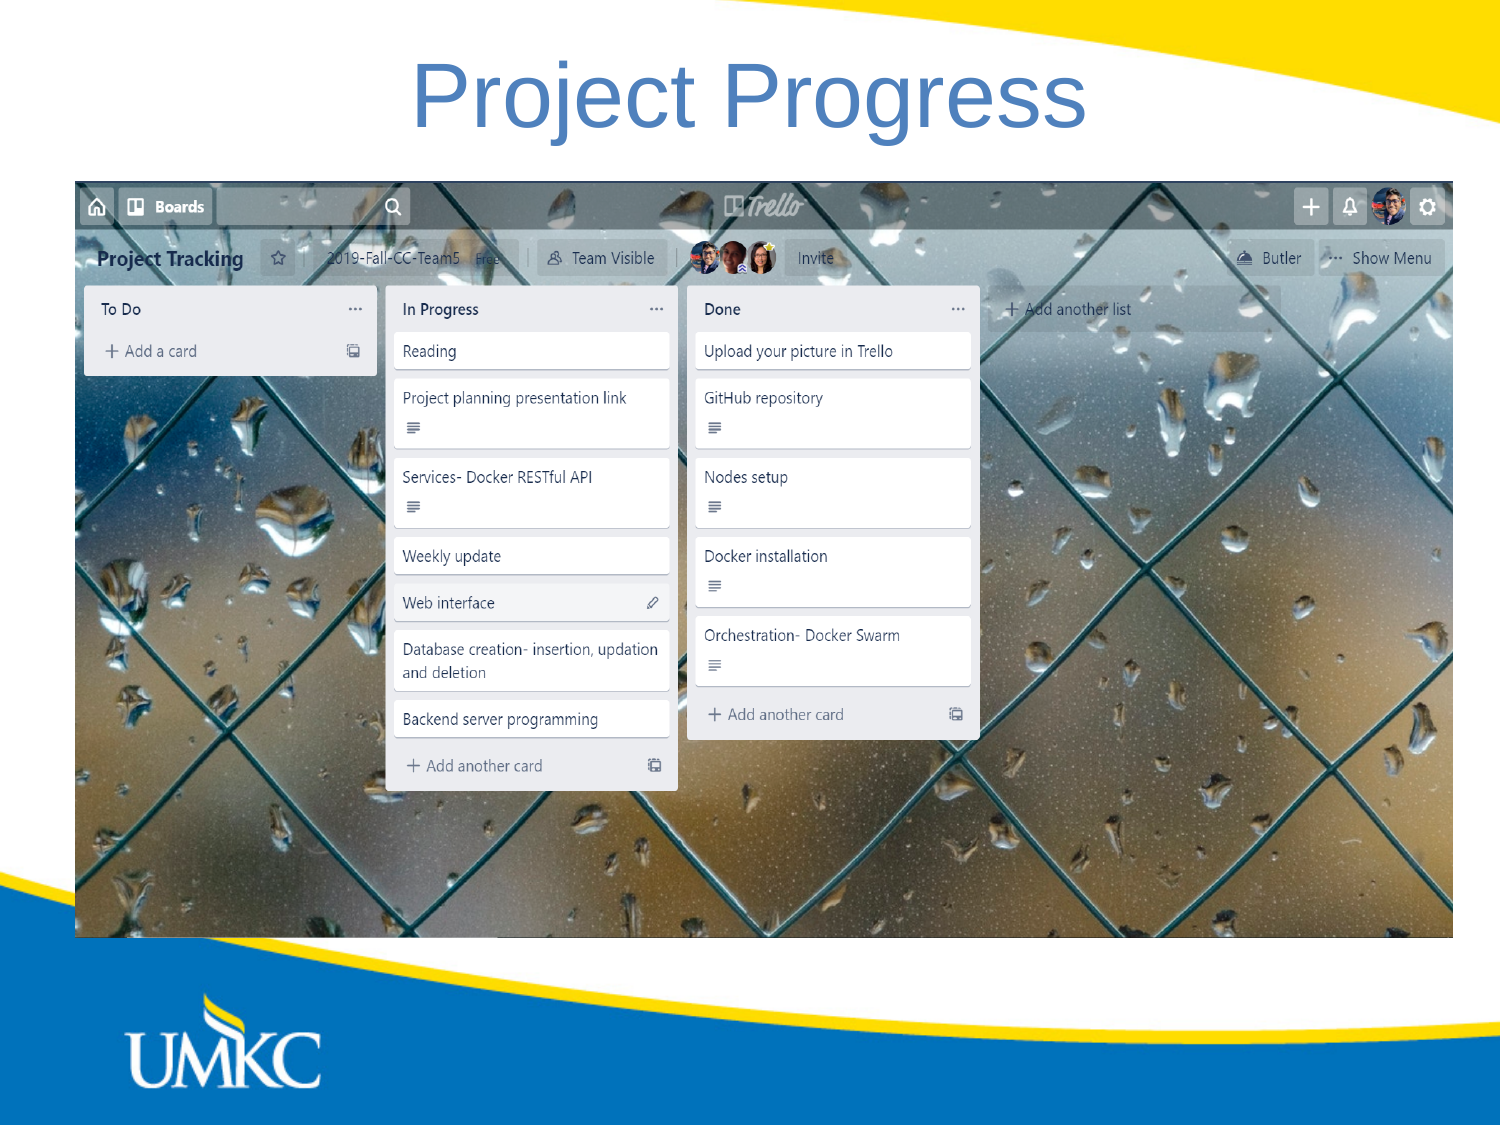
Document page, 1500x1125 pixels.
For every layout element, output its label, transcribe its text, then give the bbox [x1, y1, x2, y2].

picture [0, 0, 1500, 1125]
title Project Progress [75, 0, 1425, 179]
